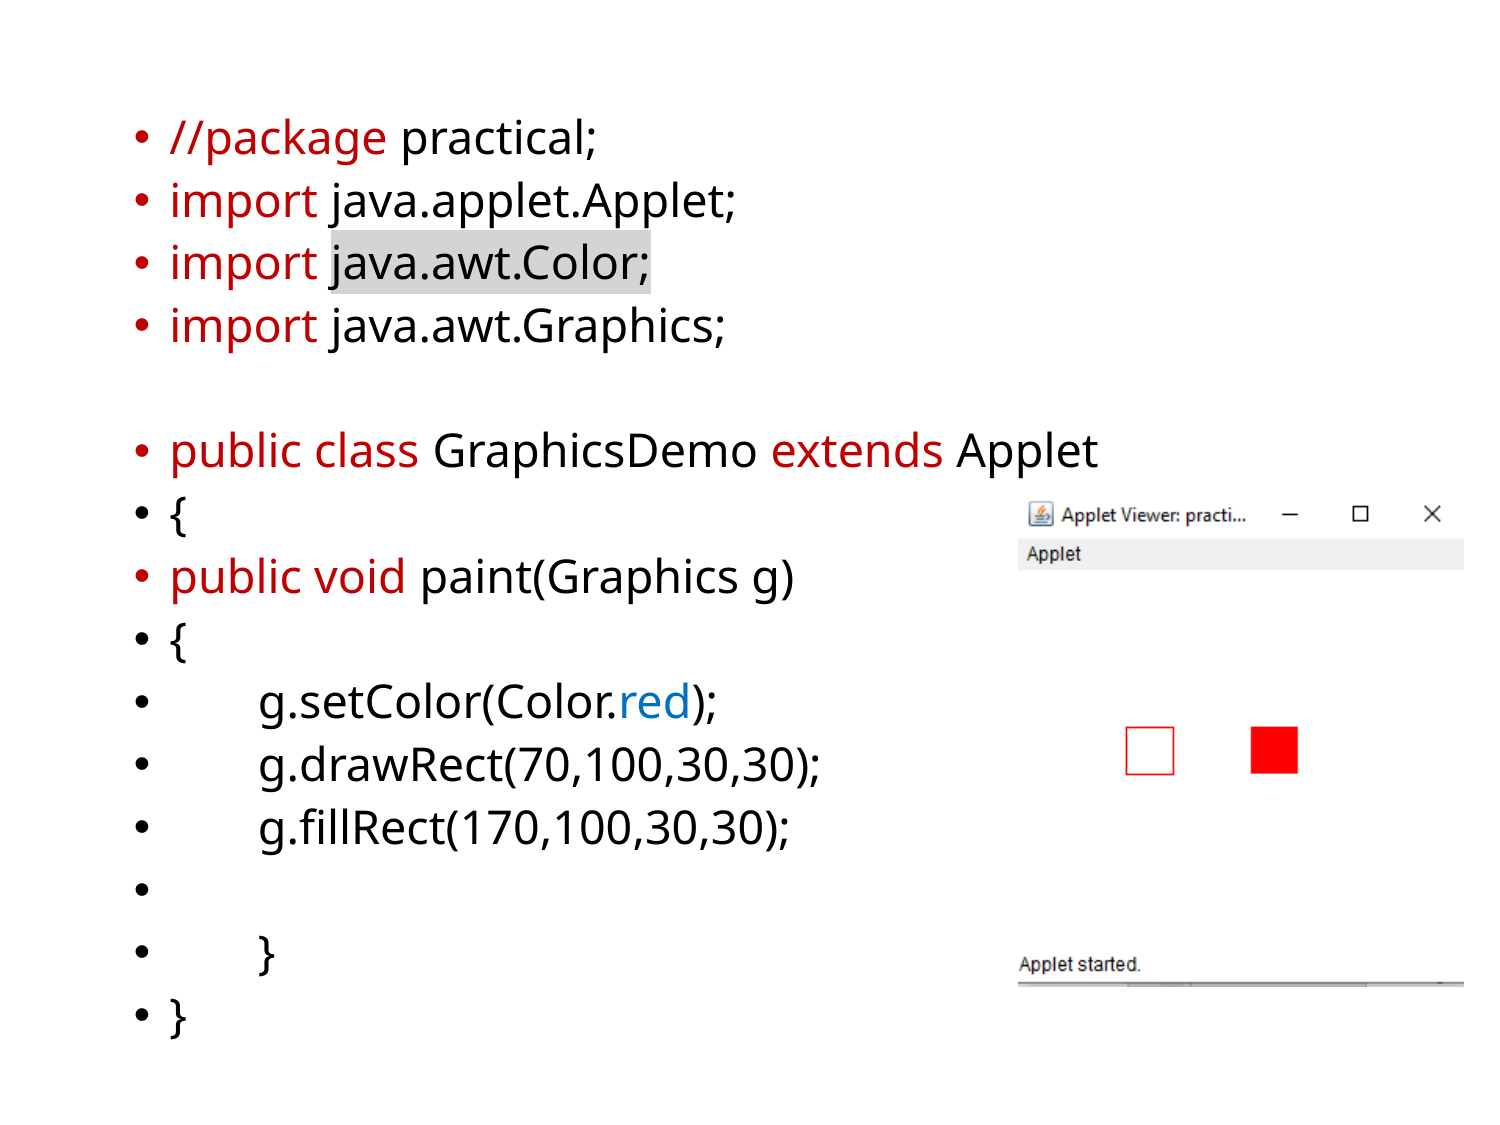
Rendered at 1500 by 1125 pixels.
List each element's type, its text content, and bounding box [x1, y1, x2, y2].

list //package practical; import java.applet.Applet; import java.awt.Color; import java.awt.Graphics; public class GraphicsDemo extends Applet { public void paint(Graphics g) { g.setColor(Color.red); g.drawRect(70,100,30,30); g.fillRect(170,100,30,30); } } [118, 106, 1404, 1050]
picture [1017, 492, 1464, 987]
